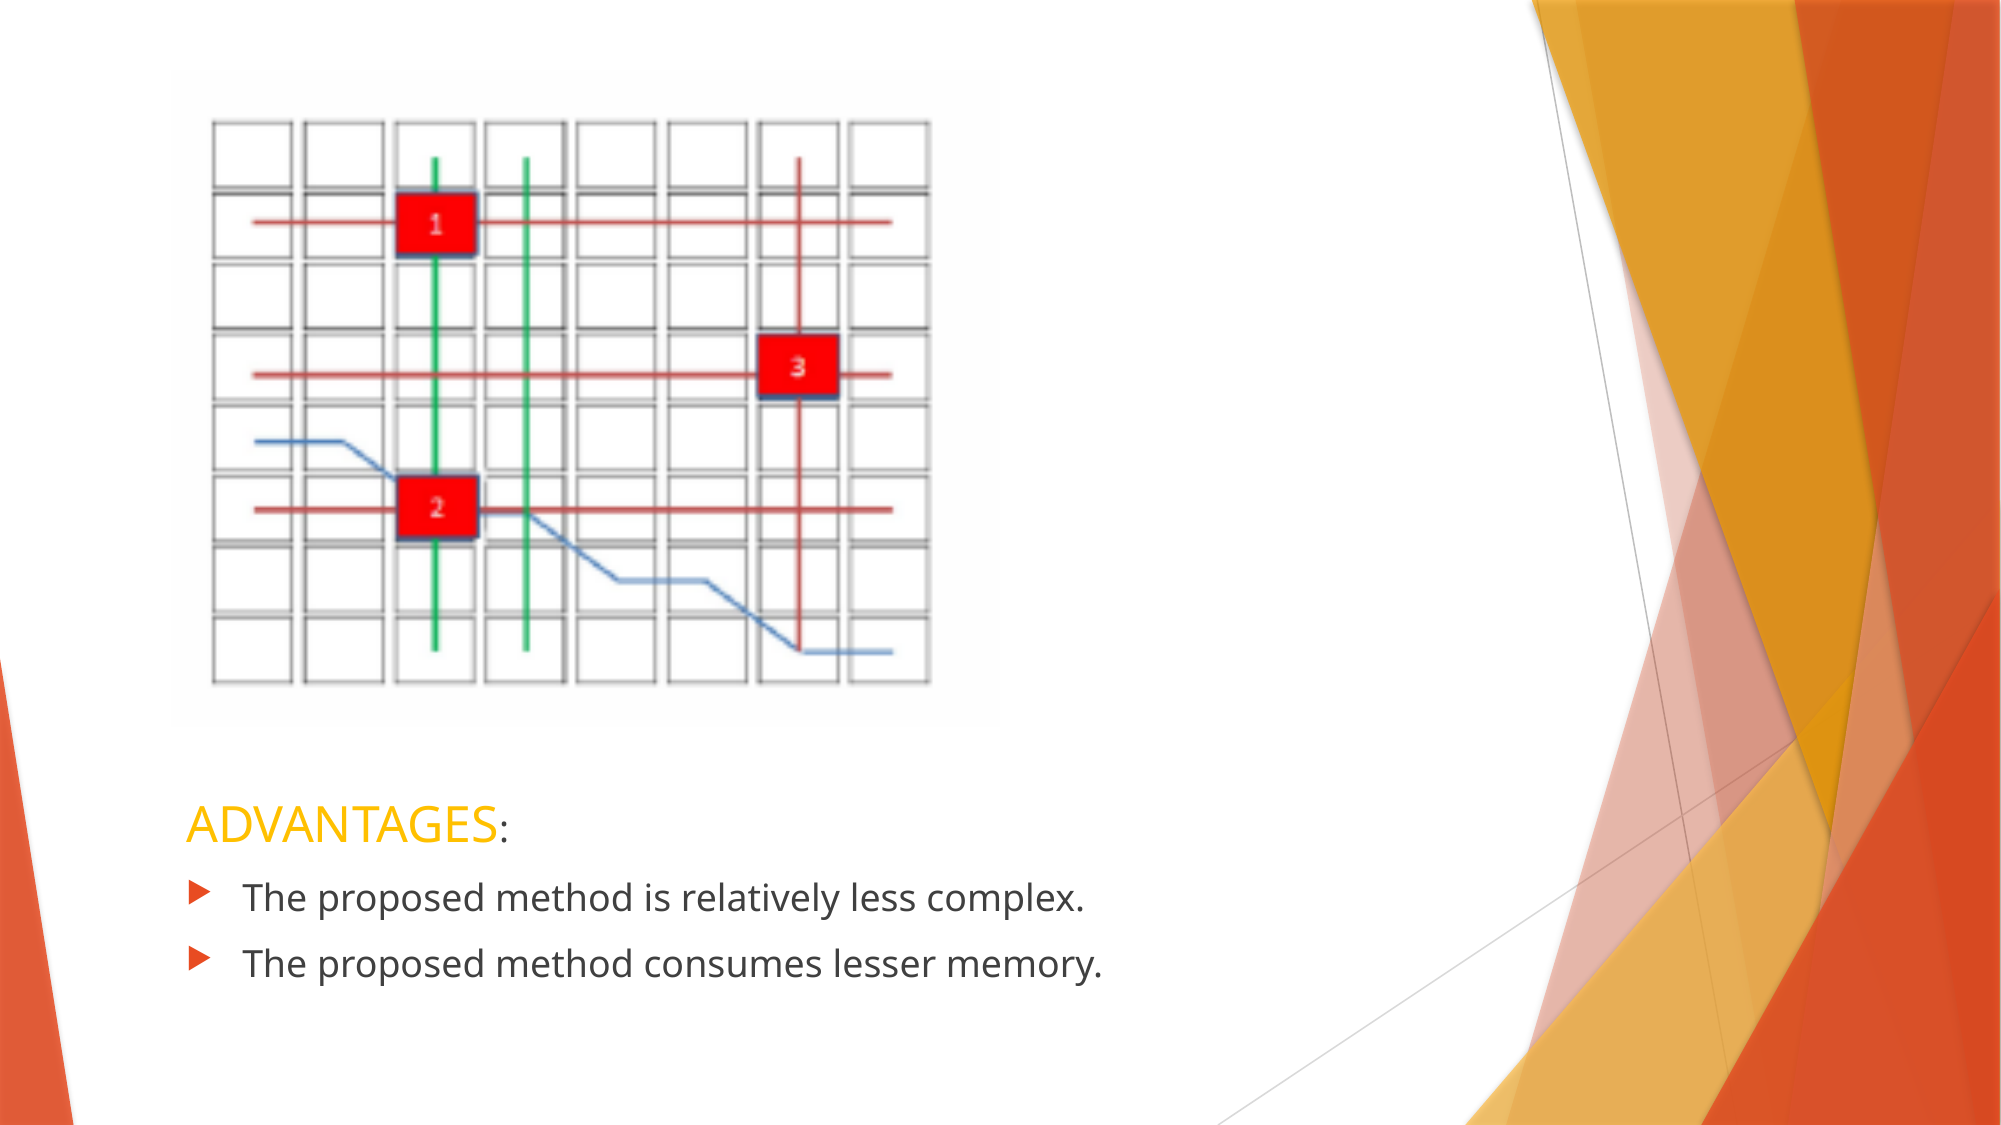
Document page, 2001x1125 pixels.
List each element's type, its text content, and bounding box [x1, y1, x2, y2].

list ADVANTAGES: The proposed method is relatively less complex. The proposed method consumes lesser memory. [171, 785, 1280, 1125]
picture [170, 70, 1001, 728]
